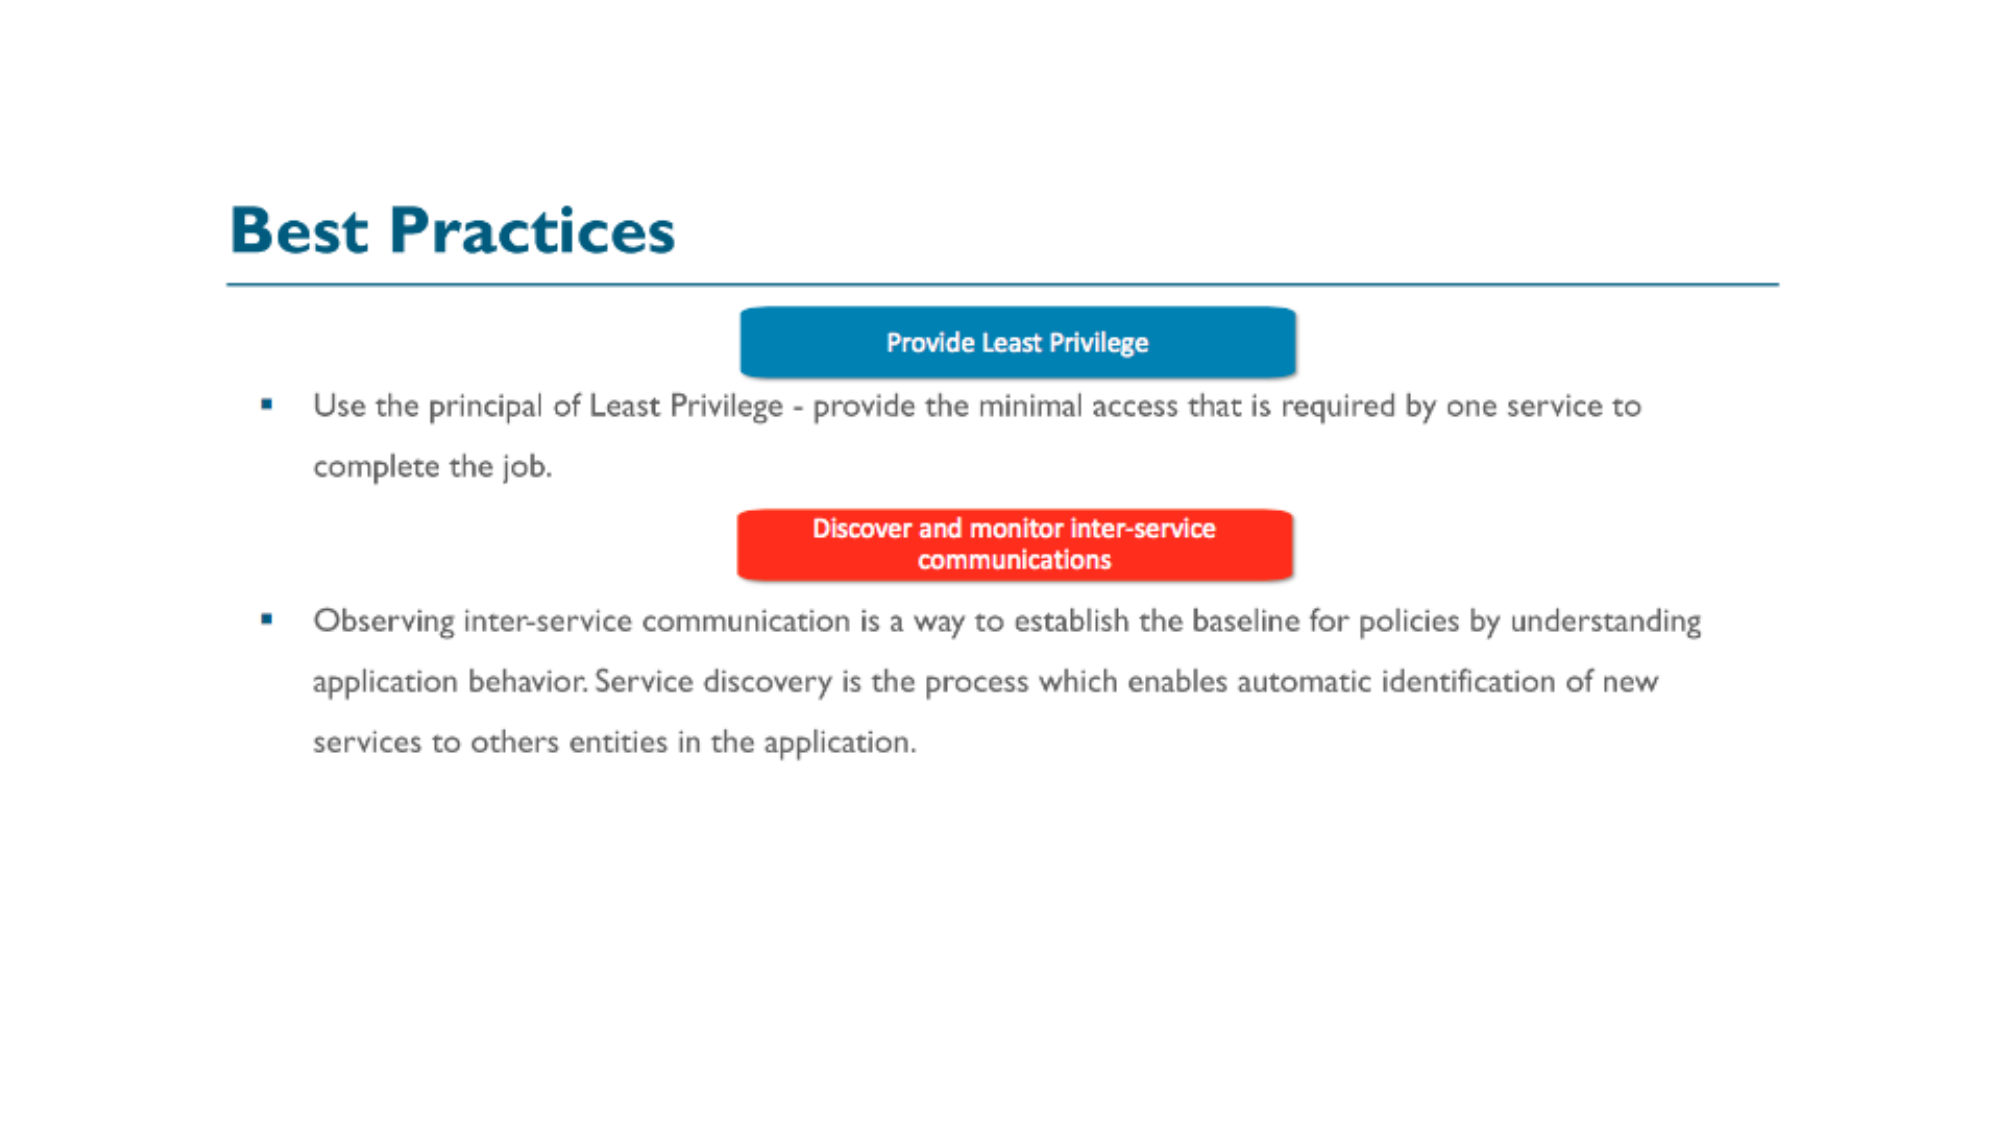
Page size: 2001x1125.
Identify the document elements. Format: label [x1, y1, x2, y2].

list [191, 173, 1801, 947]
